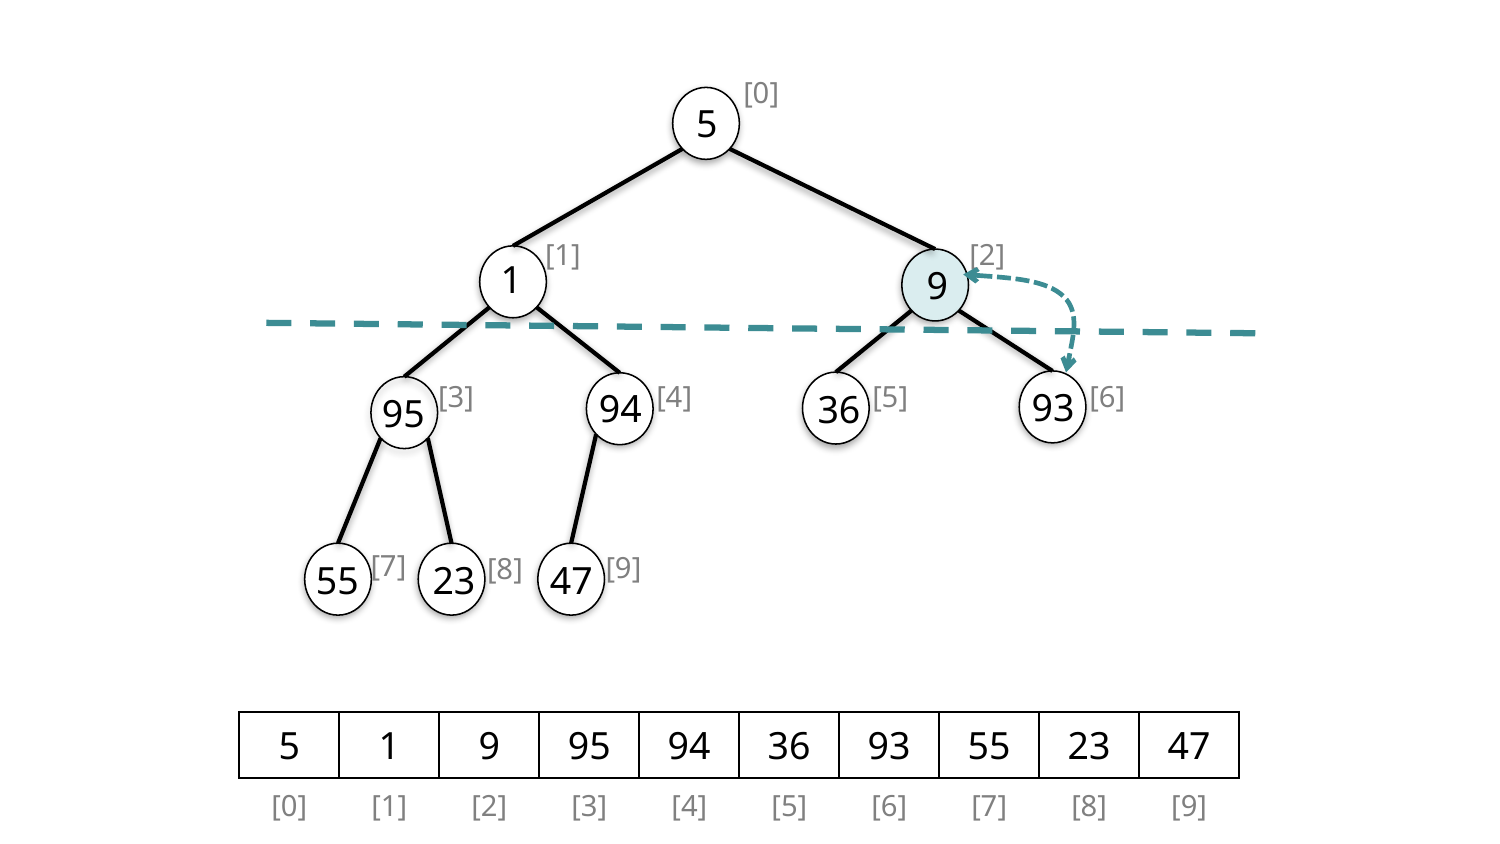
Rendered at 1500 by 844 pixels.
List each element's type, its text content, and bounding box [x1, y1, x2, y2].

text_box 93 [1016, 376, 1090, 437]
text_box 94 [584, 377, 657, 438]
text_box [4] [641, 370, 707, 421]
table_header 23 [1040, 713, 1138, 777]
text_box [940, 248, 954, 254]
text_box [6] [1074, 370, 1140, 421]
table_cell [3] [539, 779, 639, 839]
table_header 1 [340, 713, 438, 777]
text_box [958, 310, 1053, 321]
text_box [963, 268, 1074, 321]
table_header 94 [640, 713, 738, 777]
text_box 1 [671, 98, 681, 146]
table_header 9 [440, 713, 538, 777]
text_box [1] [530, 255, 596, 279]
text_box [404, 342, 490, 377]
table_cell [6] [839, 779, 939, 839]
table_header 93 [840, 713, 938, 777]
text_box [963, 279, 970, 307]
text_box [729, 148, 936, 250]
table_cell [2] [439, 779, 539, 839]
table_cell [9] [1139, 779, 1239, 839]
text_box [901, 259, 911, 308]
text_box [8] [472, 542, 538, 593]
text_box [494, 309, 531, 319]
table_cell [5] [739, 779, 839, 839]
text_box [427, 437, 452, 544]
table_header 5 [240, 713, 338, 777]
text_box [916, 315, 953, 321]
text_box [536, 307, 620, 321]
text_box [570, 433, 597, 544]
text_box [537, 279, 548, 305]
text_box [816, 371, 831, 378]
text_box [318, 543, 333, 549]
text_box [385, 376, 399, 382]
text_box [7] [355, 539, 422, 590]
text_box [5] [857, 370, 923, 421]
text_box [1033, 437, 1072, 444]
text_box 1 [688, 86, 724, 92]
table_header 47 [1140, 713, 1238, 777]
table_header 95 [540, 713, 638, 777]
text_box [625, 372, 637, 377]
text_box 55 [301, 549, 374, 610]
table_cell [1] [339, 779, 439, 839]
text_box [319, 610, 357, 616]
text_box [552, 610, 590, 616]
text_box 1 [733, 117, 741, 146]
text_box [2] [954, 228, 1020, 279]
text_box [266, 322, 1267, 334]
text_box [478, 261, 485, 303]
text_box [835, 310, 912, 321]
table_cell [0] [239, 779, 339, 839]
text_box [551, 543, 566, 549]
text_box 36 [802, 378, 876, 439]
text_box 47 [535, 549, 608, 610]
text_box [433, 610, 470, 616]
text_box [817, 439, 855, 445]
text_box [3] [423, 384, 489, 421]
table_cell [8] [1039, 779, 1139, 839]
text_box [337, 437, 381, 544]
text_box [835, 342, 912, 373]
text_box [0] [728, 66, 794, 117]
text_box 5 [681, 92, 733, 152]
text_box [455, 542, 471, 549]
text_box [536, 342, 620, 374]
table_cell [4] [639, 779, 739, 839]
table_header 55 [940, 713, 1038, 777]
text_box 23 [417, 549, 491, 610]
table_cell [7] [939, 779, 1039, 839]
text_box 1 [485, 249, 537, 309]
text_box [958, 342, 1053, 372]
text_box [497, 245, 507, 249]
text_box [404, 307, 490, 321]
text_box [1058, 342, 1076, 373]
text_box [387, 442, 422, 450]
text_box [602, 438, 641, 446]
text_box 95 [367, 382, 440, 442]
text_box 1 [688, 152, 724, 161]
table_header 36 [740, 713, 838, 777]
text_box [512, 148, 683, 247]
text_box [9] [590, 542, 657, 592]
text_box 9 [911, 254, 963, 315]
text_box [1057, 370, 1071, 376]
